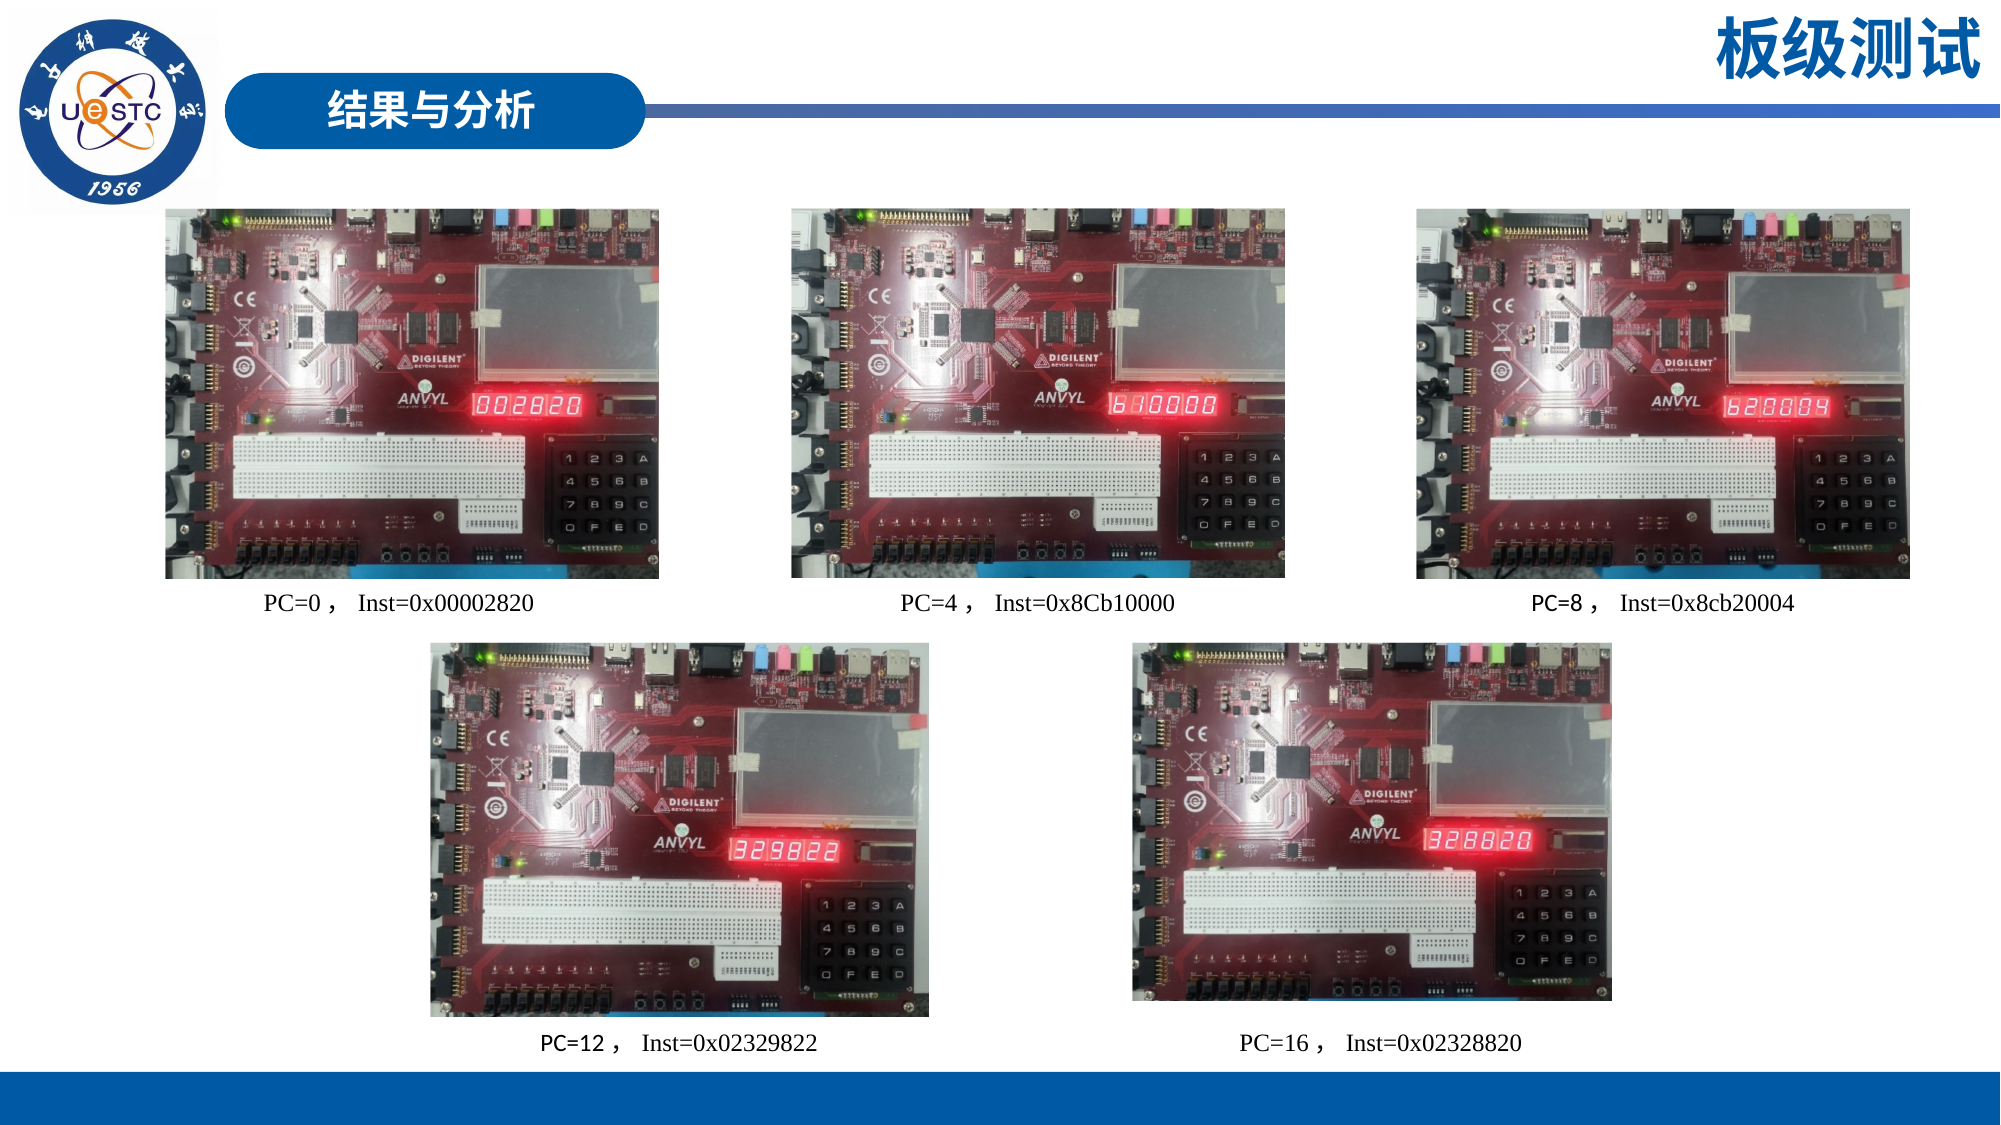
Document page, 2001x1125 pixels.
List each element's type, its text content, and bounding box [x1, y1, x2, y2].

text_box [248, 72, 534, 76]
picture [0, 8, 225, 215]
text_box [224, 81, 646, 150]
list 板级测试 [534, 8, 1998, 113]
picture [166, 146, 1910, 1079]
text_box 结果与分析 [239, 76, 624, 141]
